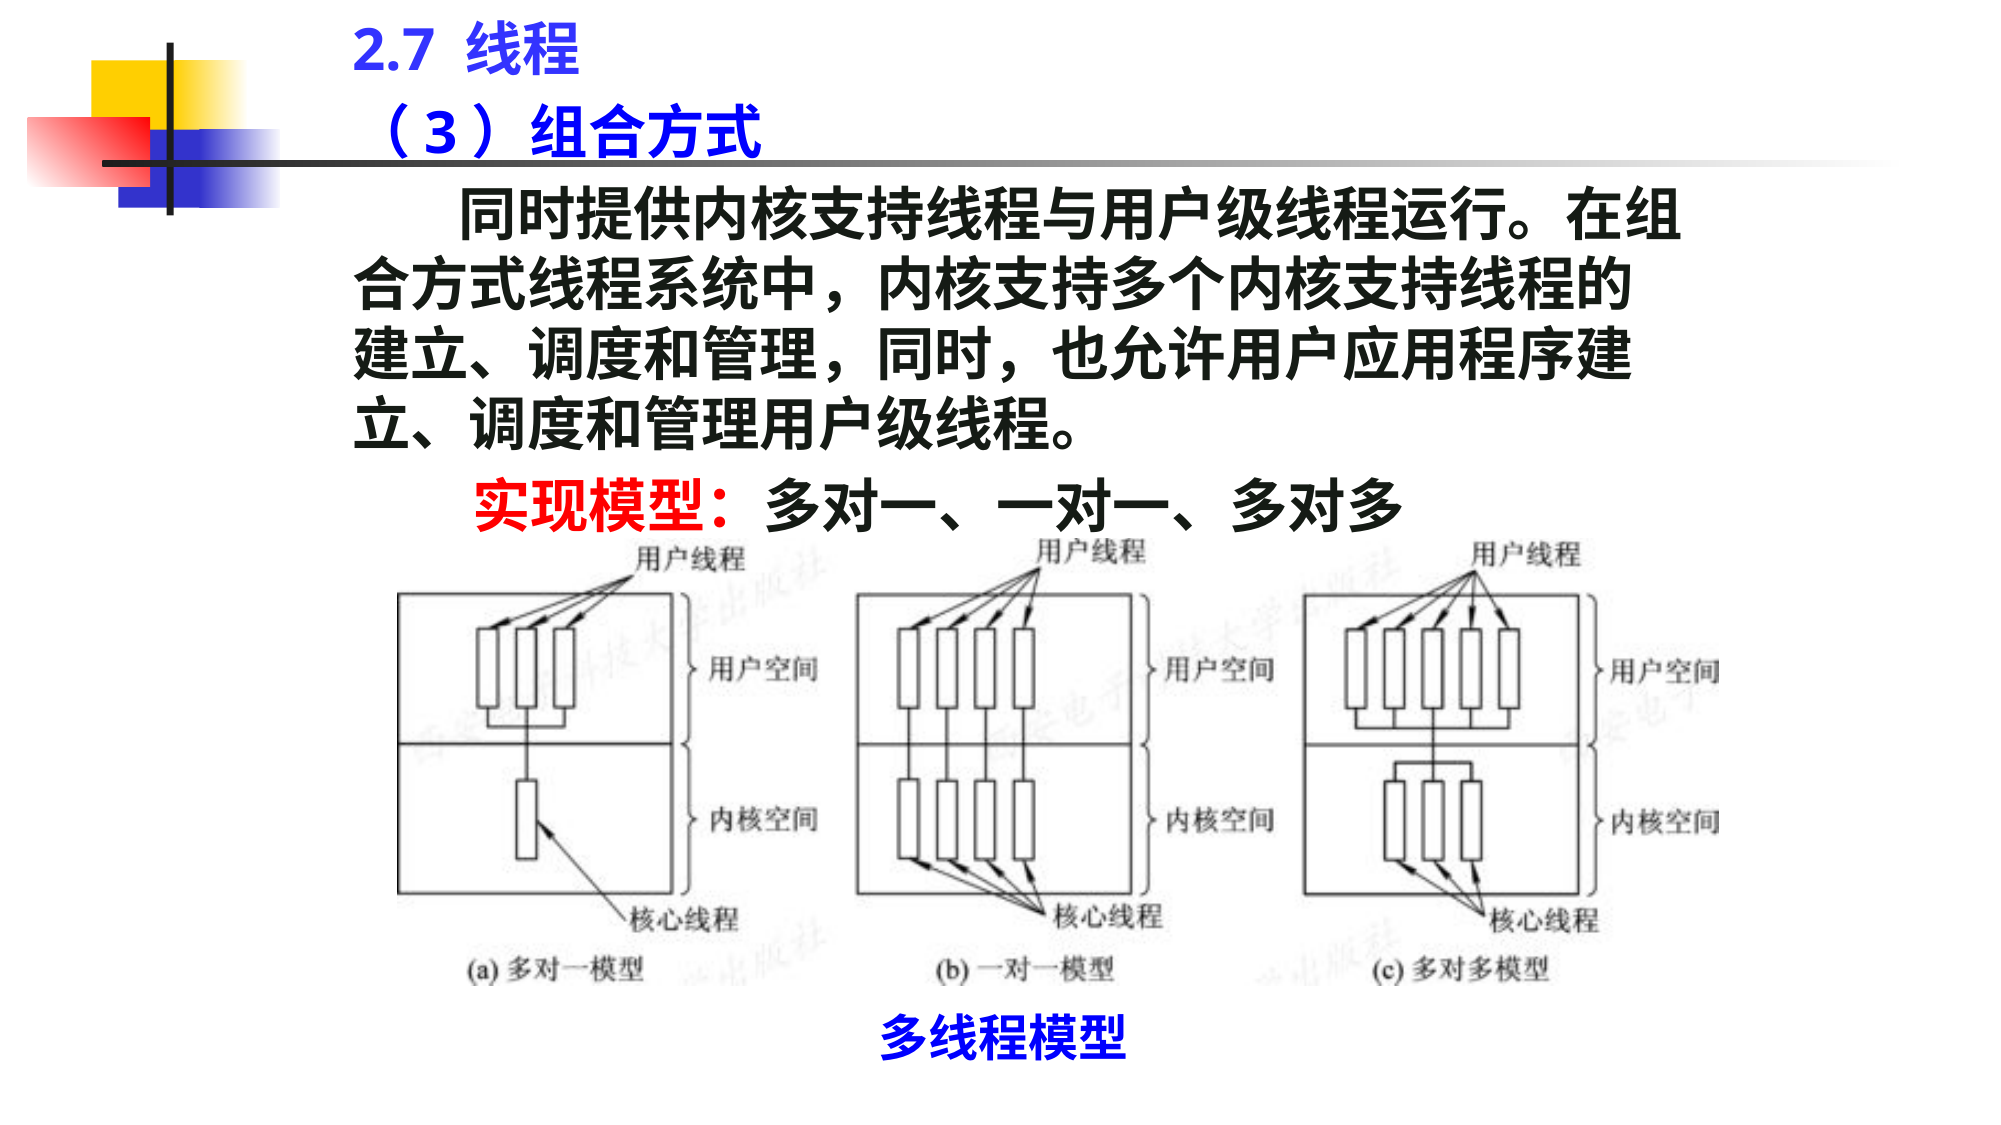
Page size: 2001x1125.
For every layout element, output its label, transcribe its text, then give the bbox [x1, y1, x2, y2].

text_box （3）组合方式 同时提供内核支持线程与用户级线程运行。在组合方式线程系统中，内核支持多个内核支持线程的建立、调度和管理，同时，也允许用户应用程序建立、调度和管理用户级线程。 实现模型：多对一、一对一、多对多 [337, 87, 1700, 628]
picture [397, 538, 1720, 987]
text_box 2.7 线程 [337, 4, 1189, 87]
text_box 多线程模型 [840, 999, 1544, 1078]
